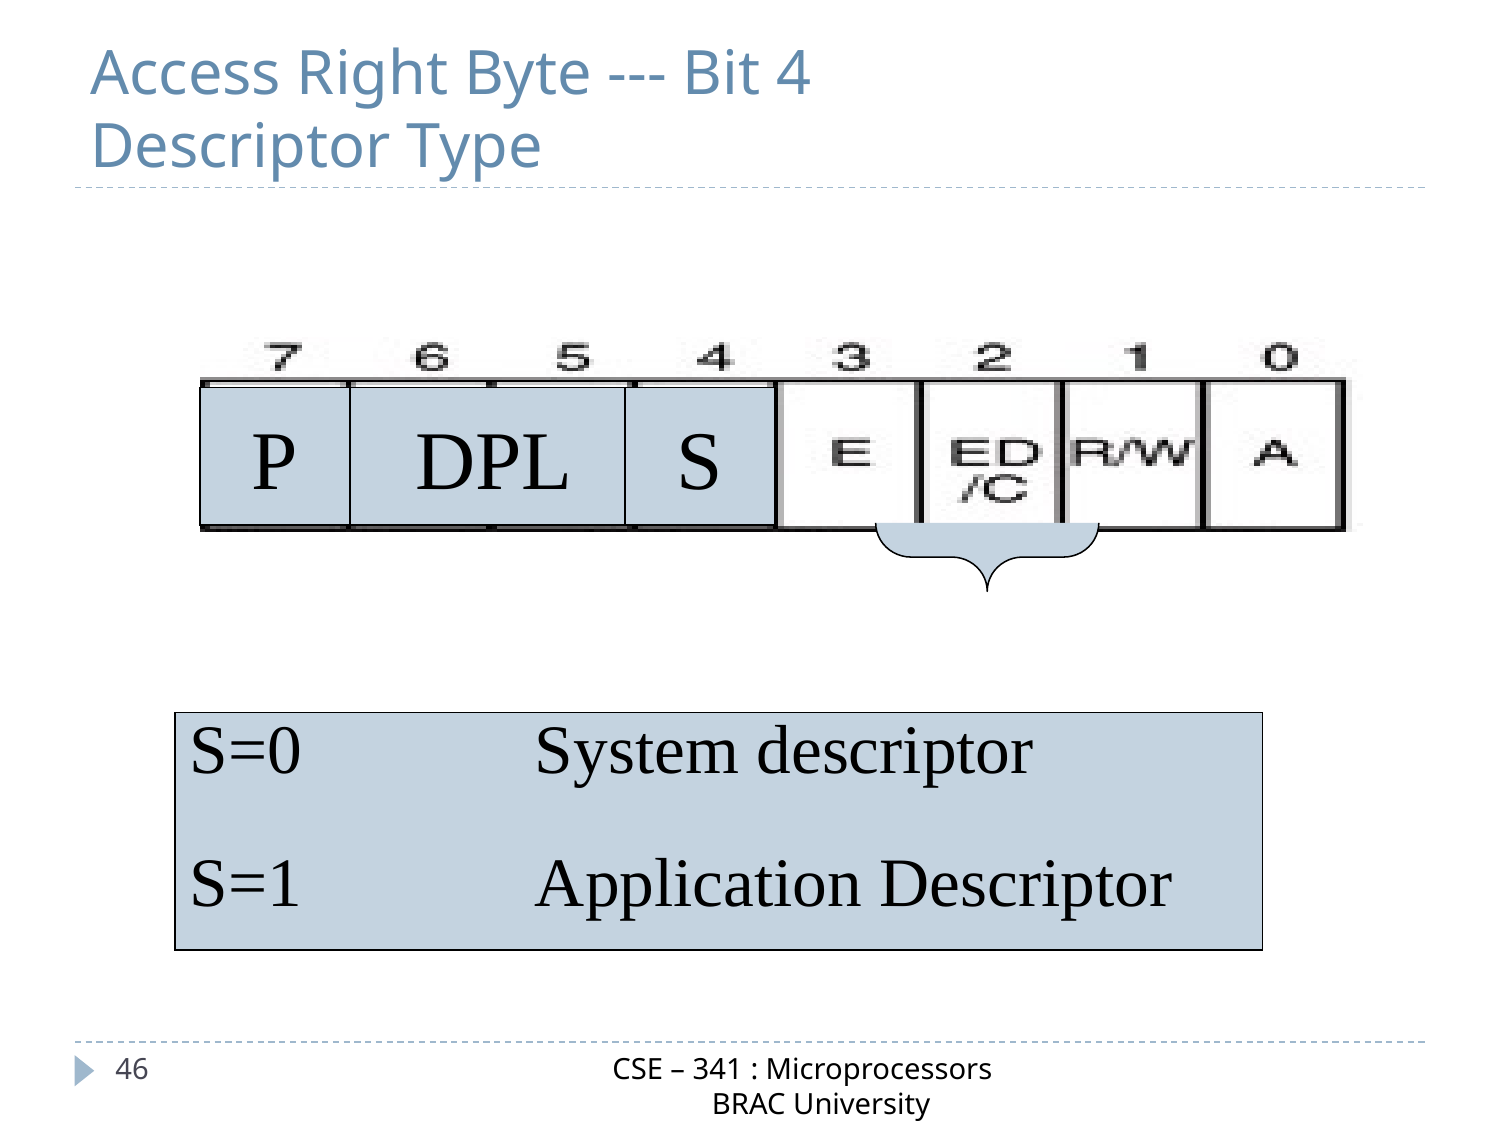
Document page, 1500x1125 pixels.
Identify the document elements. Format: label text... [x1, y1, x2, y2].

footer CSE – 341 : Microprocessors BRAC University [300, 1042, 1313, 1103]
list S=0 System descriptor S=1 Application Descriptor [174, 712, 1263, 950]
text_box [199, 337, 1363, 576]
slide_number ‹#› [100, 1042, 300, 1103]
title Access Right Byte --- Bit 4 Descriptor Type [75, 24, 1425, 188]
